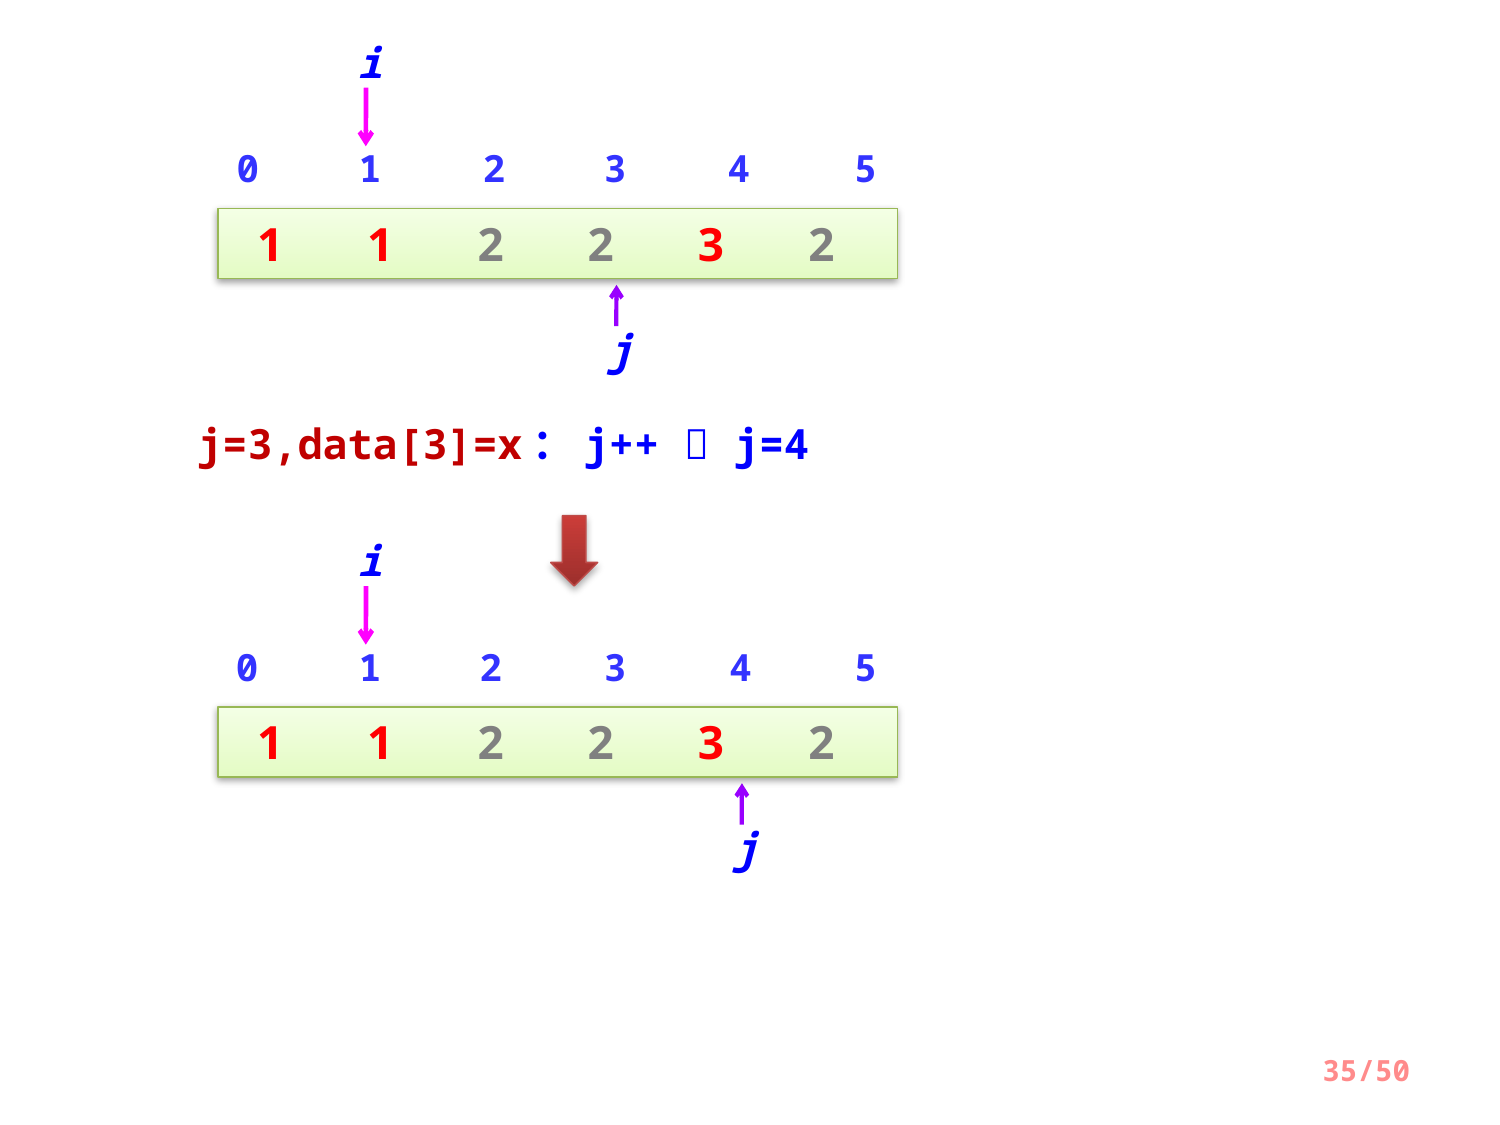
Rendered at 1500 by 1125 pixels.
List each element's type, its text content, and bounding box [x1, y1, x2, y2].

text_box 4 [697, 138, 781, 198]
text_box 0 [206, 138, 290, 198]
slide_number 35/50 [1074, 1042, 1425, 1103]
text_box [182, 409, 908, 886]
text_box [592, 284, 641, 387]
text_box 5 [824, 138, 907, 198]
text_box 3 [573, 138, 657, 198]
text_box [342, 28, 390, 147]
text_box 1 [328, 138, 412, 198]
text_box 2 [452, 138, 536, 198]
text_box 1 1 2 2 3 2 [217, 208, 898, 279]
